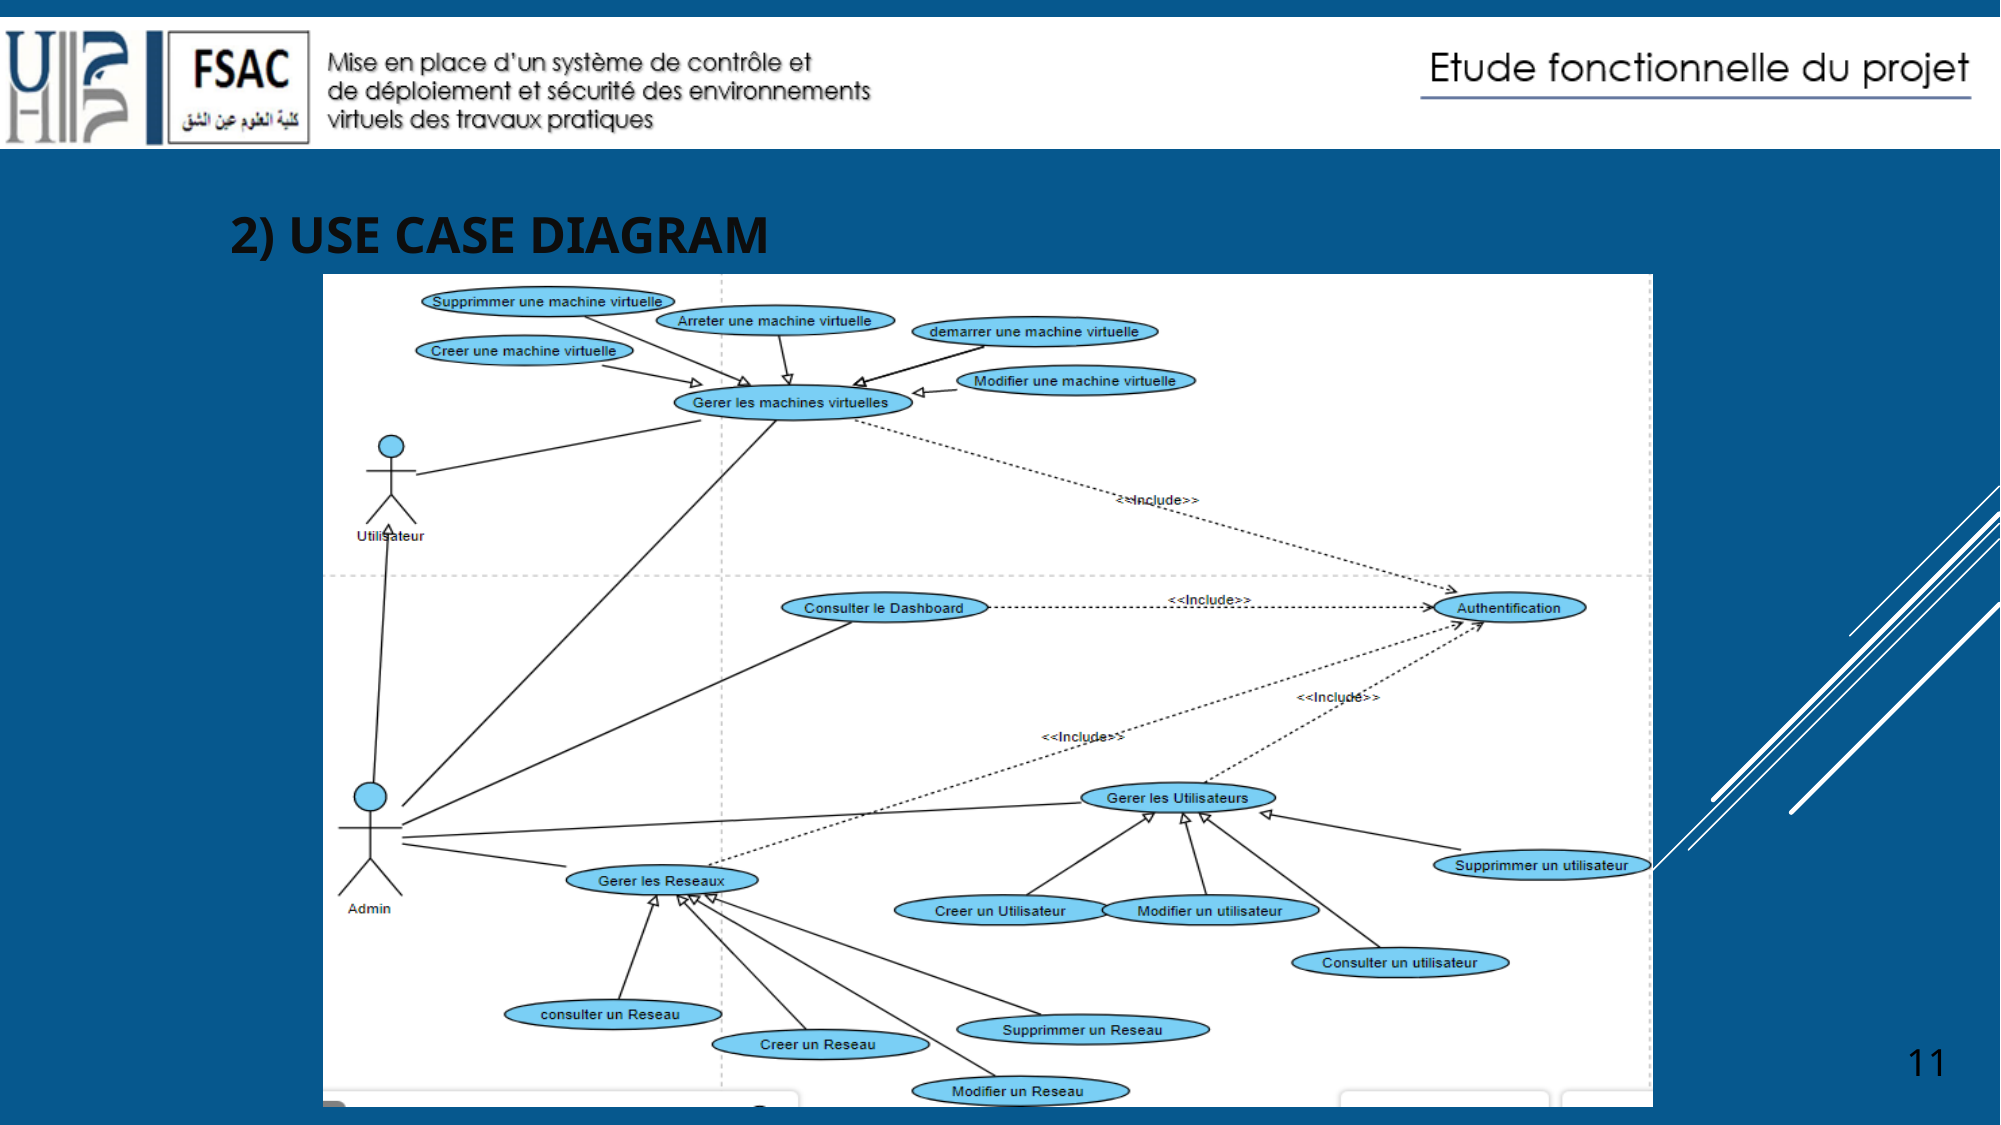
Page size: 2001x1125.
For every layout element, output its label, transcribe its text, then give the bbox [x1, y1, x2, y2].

picture [323, 274, 1653, 1108]
picture [0, 17, 2000, 149]
title 2) Use CASE Diagram [215, 170, 858, 296]
text_box 11 [1891, 1031, 1972, 1092]
